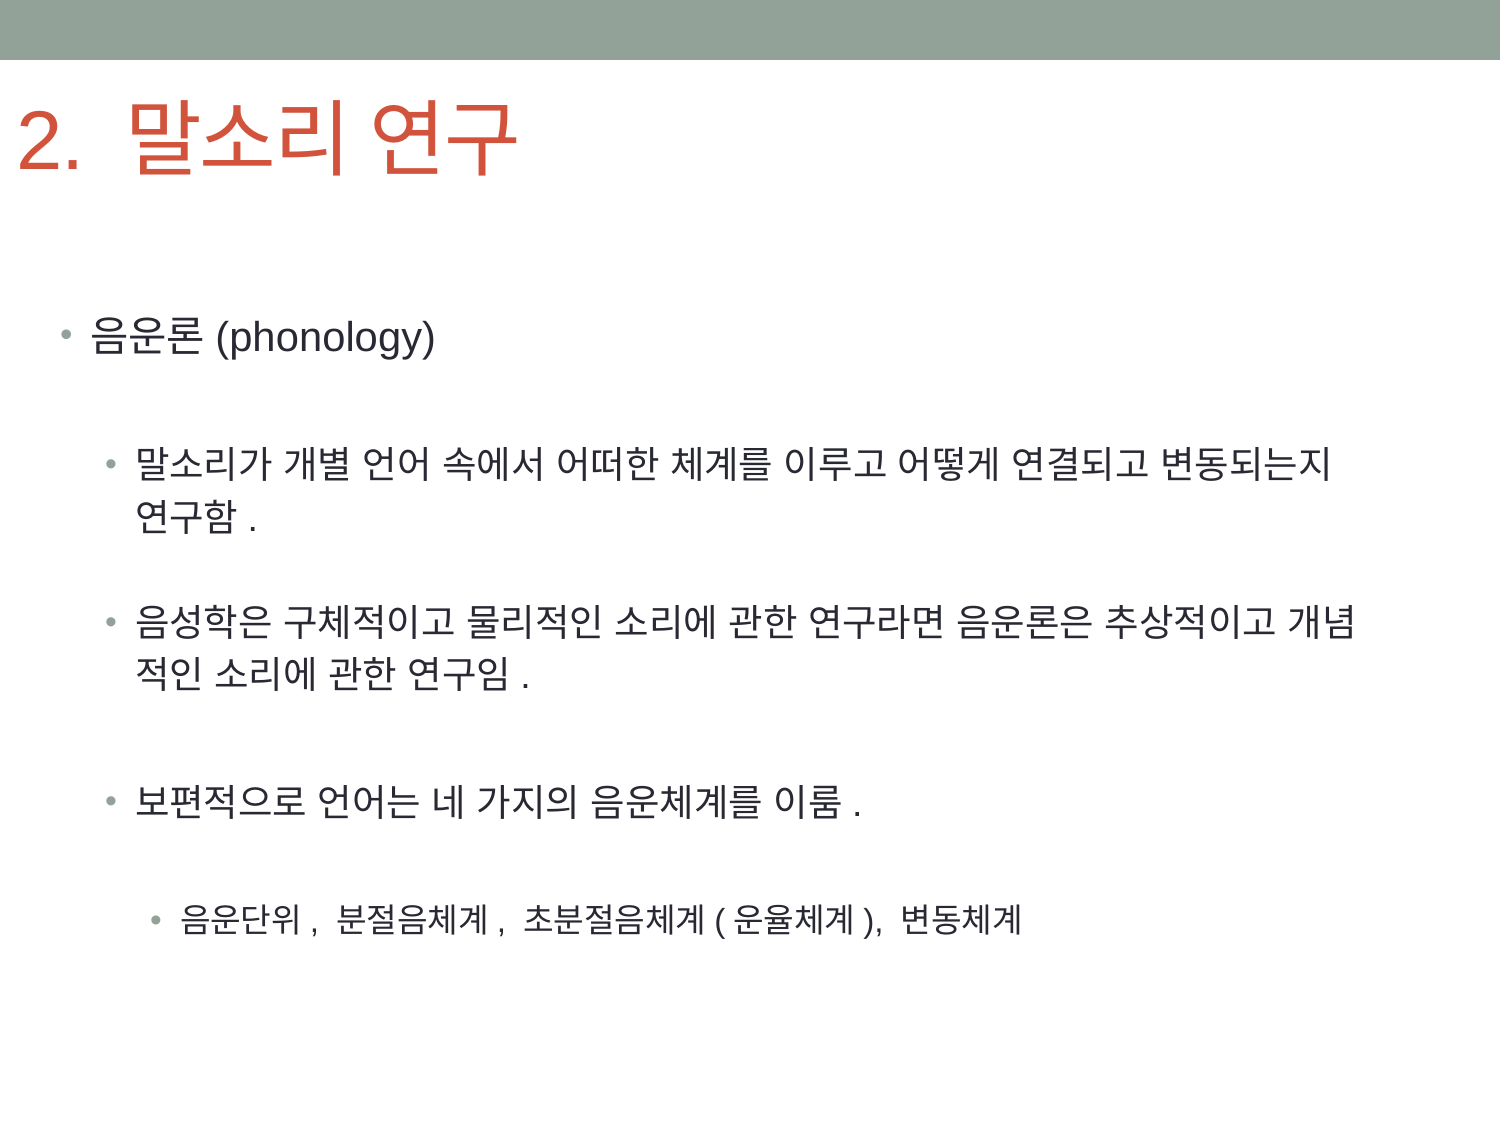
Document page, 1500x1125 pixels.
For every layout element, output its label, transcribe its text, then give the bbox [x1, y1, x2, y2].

title 2. 말소리 연구 [1, 54, 1352, 218]
list 음운론(phonology) 말소리가 개별 언어 속에서 어떠한 체계를 이루고 어떻게 연결되고 변동되는지 연구함. 음성학은 구체적이고 물리적인 소리에 관한 연구라면 음운론은 추상적이고 개념 적인 소리에 관한 연구임. 보편적으로 언어는 네 가지의 음운체계를 이룸. 음운단위, 분절음체계, 초분절음체계(운율체계), 변동체계 [0, 243, 1500, 1106]
